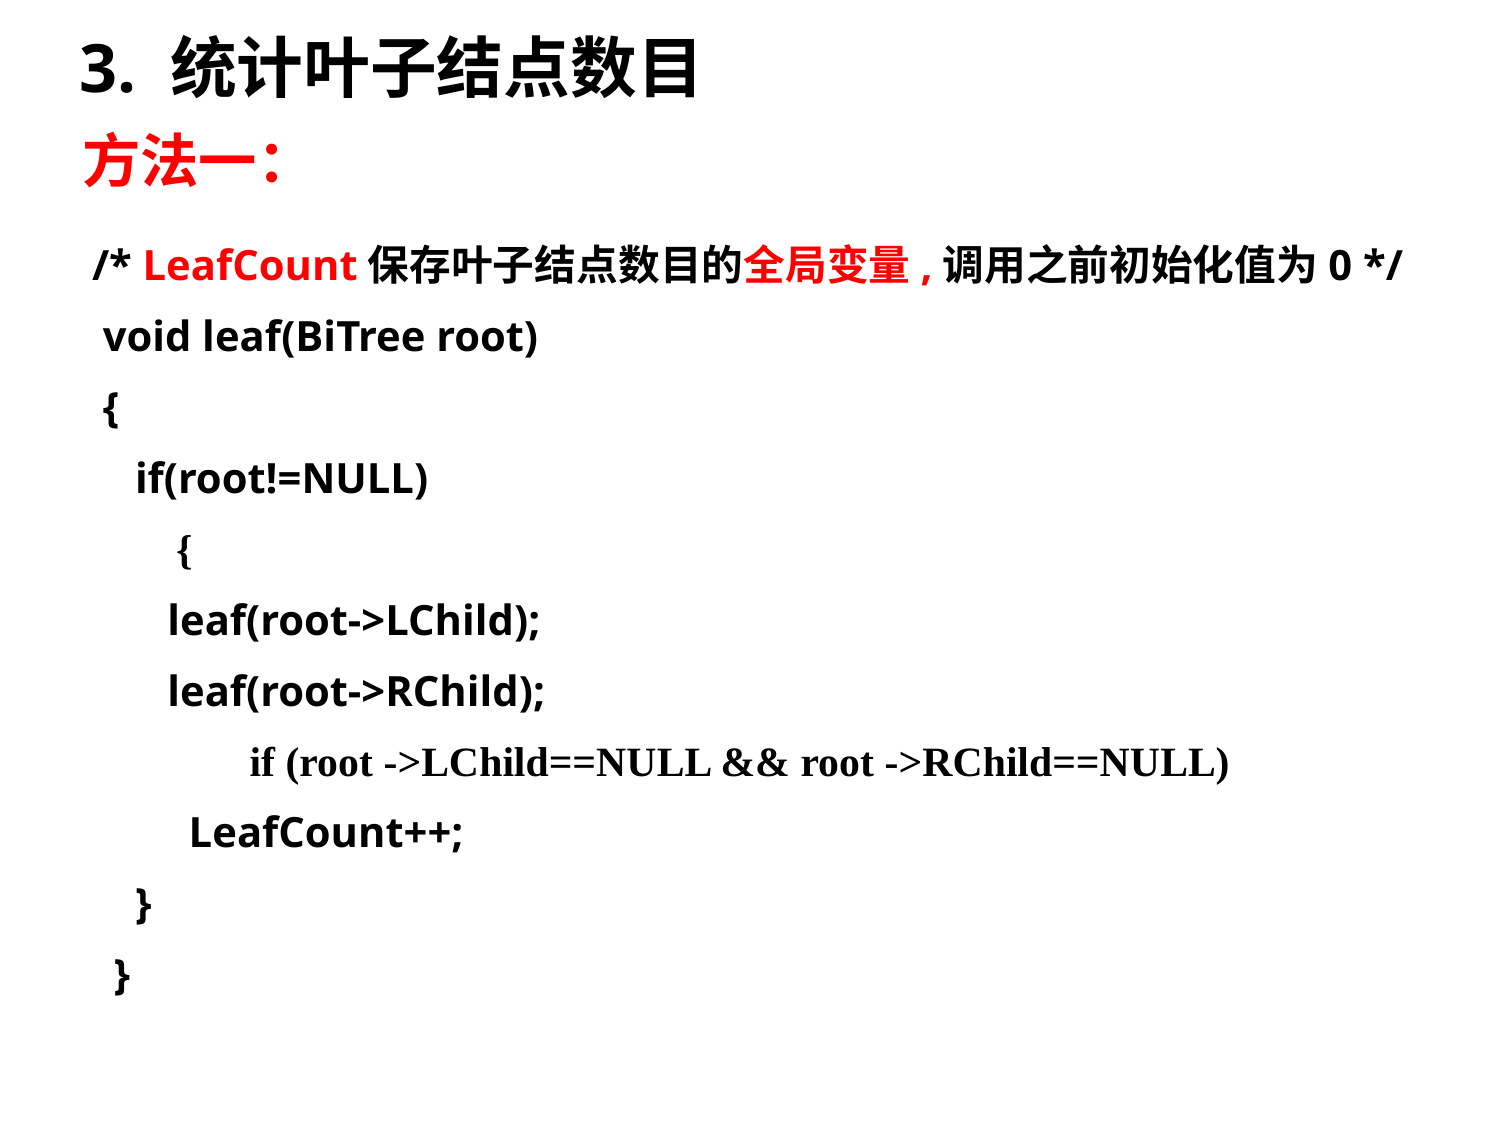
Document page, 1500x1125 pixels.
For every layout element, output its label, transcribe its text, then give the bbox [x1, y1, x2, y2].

text_box 3. 统计叶子结点数目 [64, 18, 1428, 114]
text_box /* LeafCount保存叶子结点数目的全局变量,调用之前初始化值为0 */ void leaf(BiTree root) { if(root!=NULL) { leaf(root->LChild); leaf(root->RChild); if (root ->LChild==NULL && root ->RChild==NULL) LeafCount++; } } [77, 231, 1428, 1006]
text_box 方法一： [67, 117, 543, 202]
